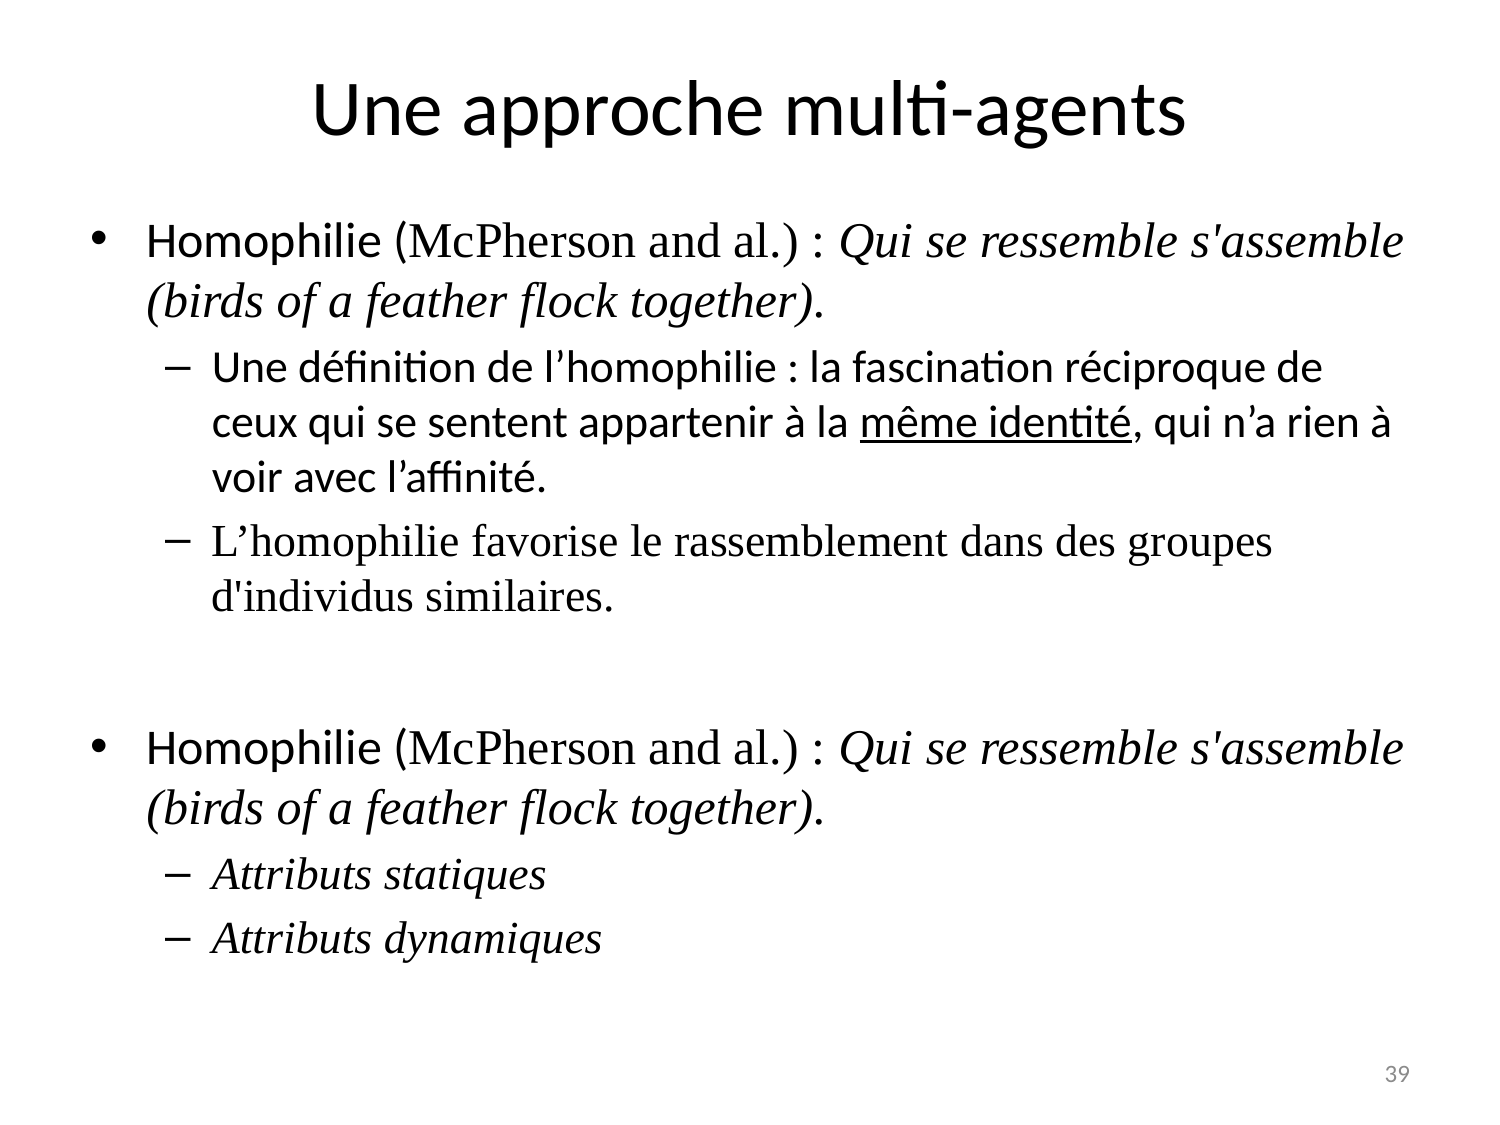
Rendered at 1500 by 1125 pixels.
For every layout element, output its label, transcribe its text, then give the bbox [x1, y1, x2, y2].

title Une approche multi-agents [75, 45, 1425, 163]
list Homophilie (McPherson and al.) : Qui se ressemble s'assemble (birds of a feather flock together). Une définition de l’homophilie : la fascination réciproque de ceux qui se sentent appartenir à la même identité, qui n’a rien à voir avec l’affinité. L’homophilie favorise le rassemblement dans des groupes d'individus similaires. Homophilie (McPherson and al.) : Qui se ressemble s'assemble (birds of a feather flock together). Attributs statiques Attributs dynamiques [75, 200, 1425, 1005]
slide_number 39 [1074, 1042, 1425, 1103]
